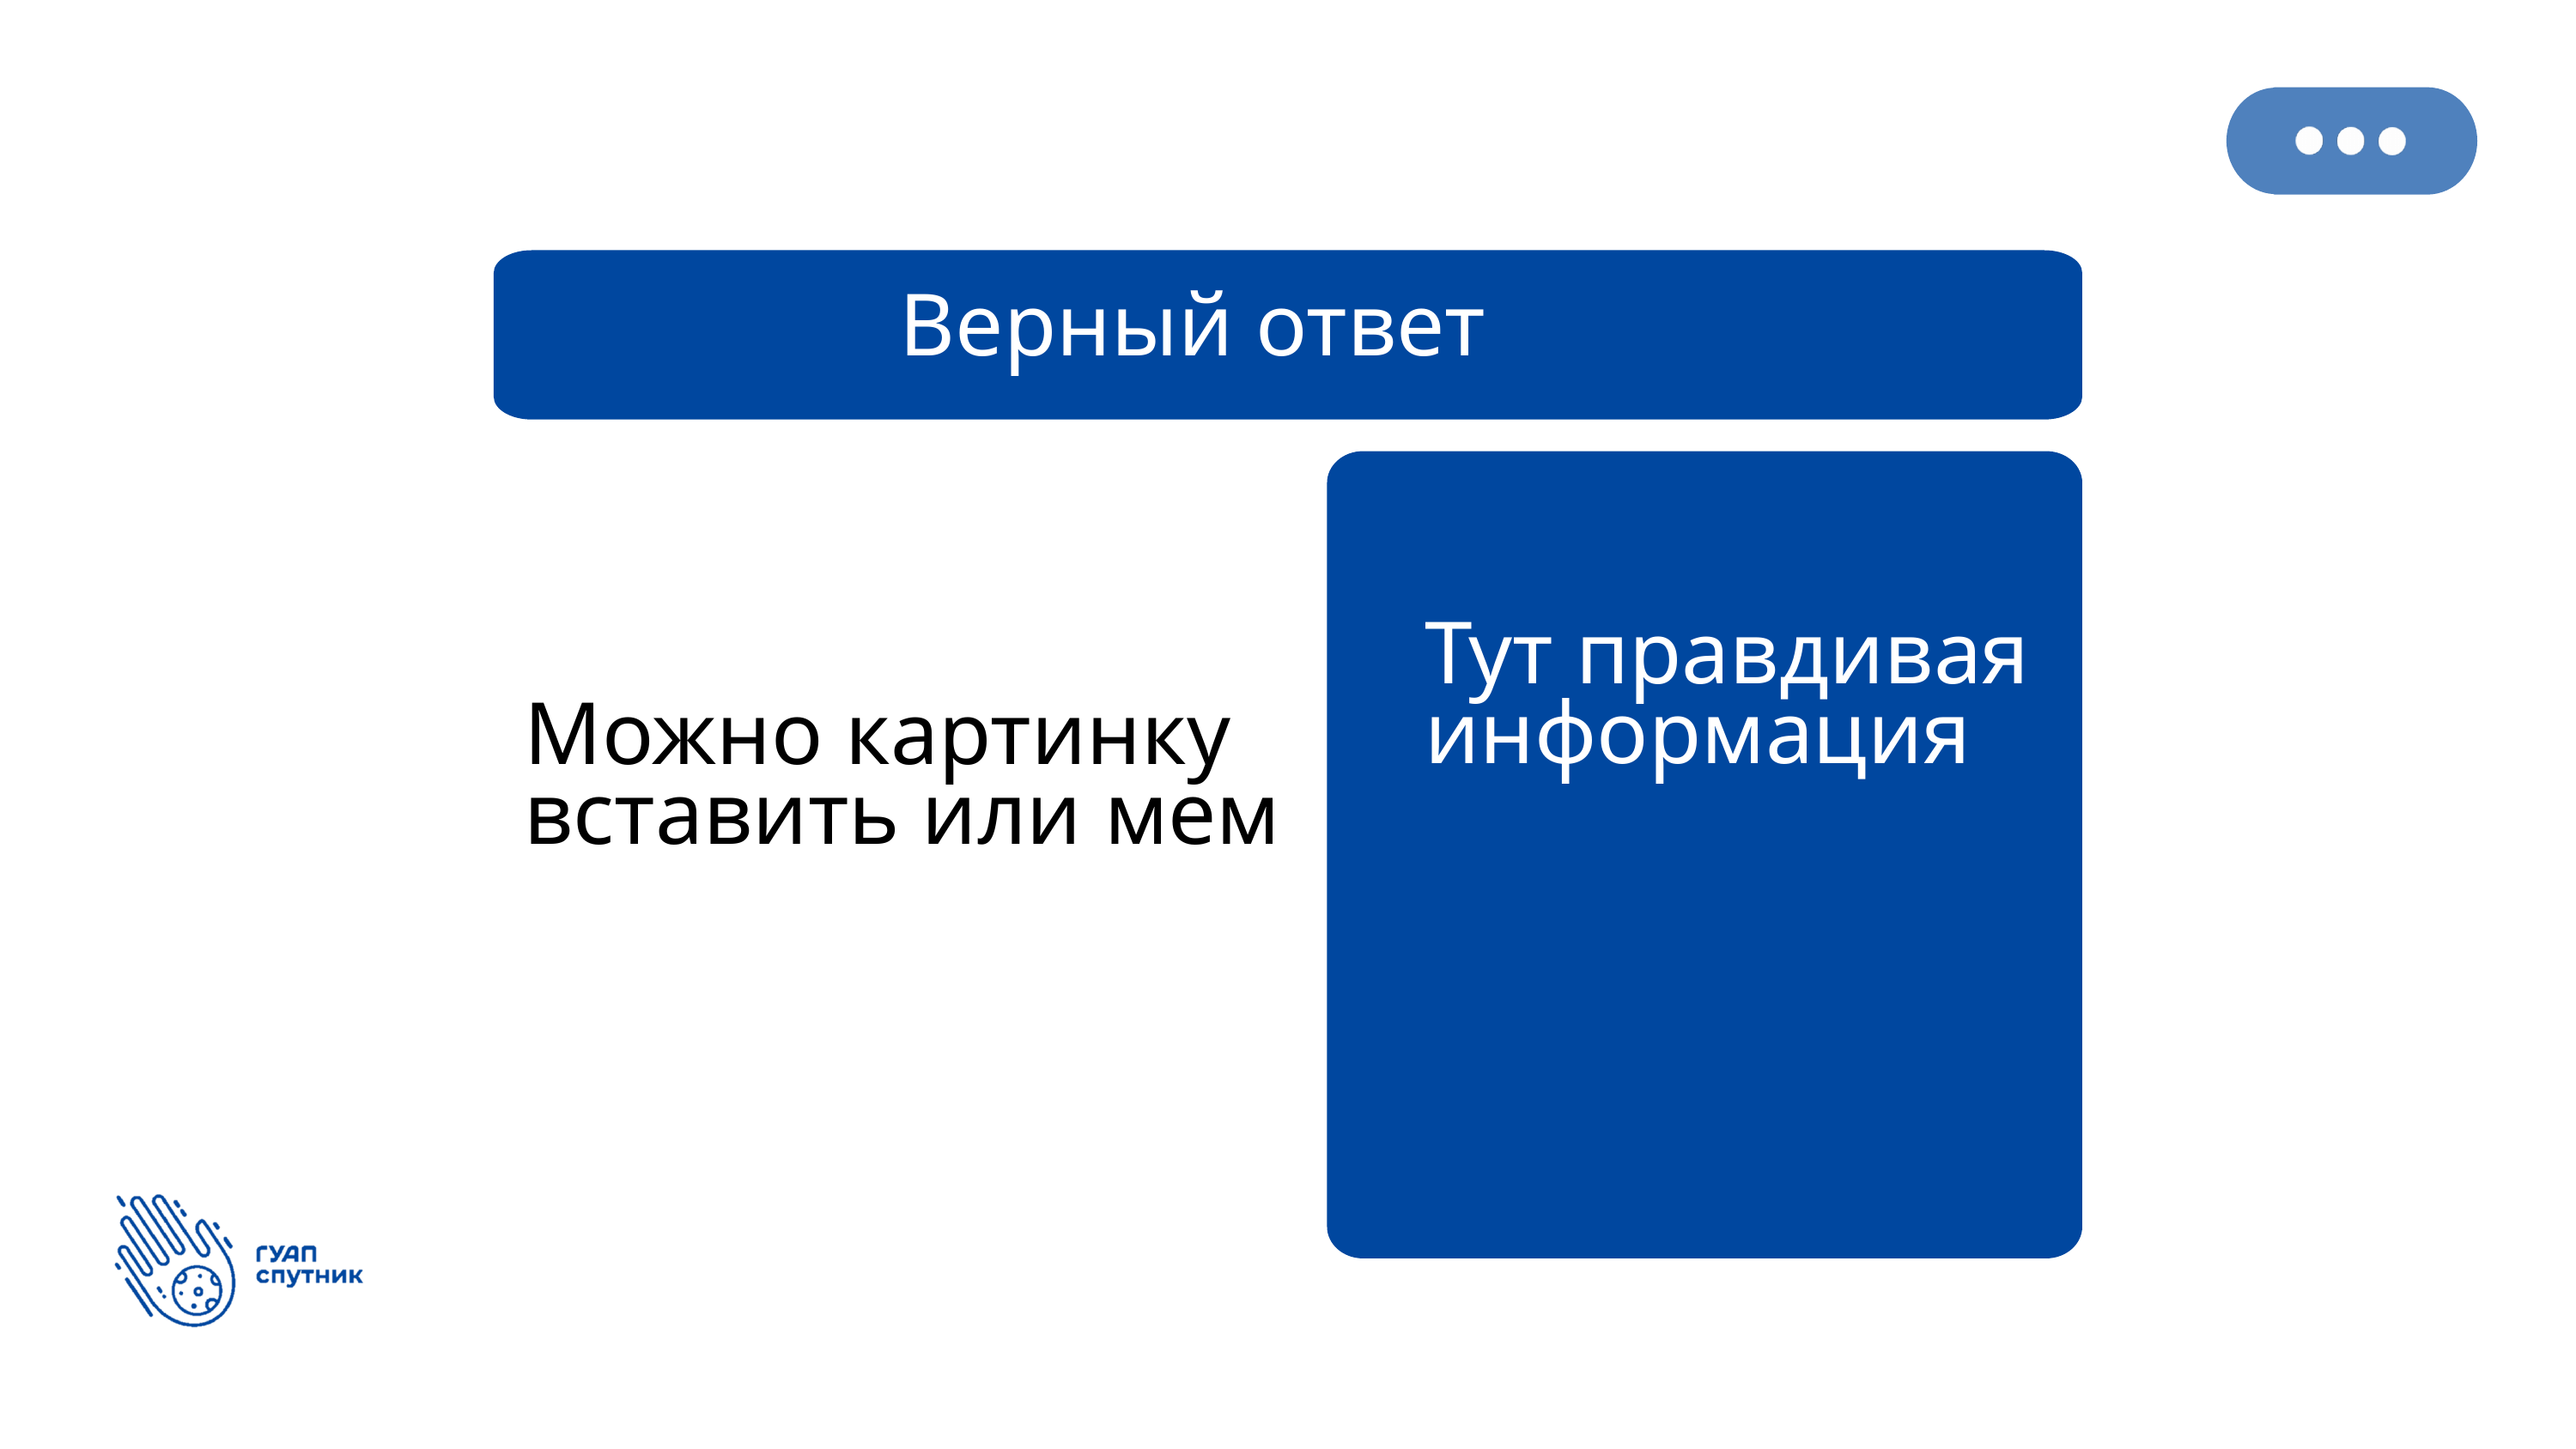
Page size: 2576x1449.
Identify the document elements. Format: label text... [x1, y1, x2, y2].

picture [80, 1142, 398, 1380]
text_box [493, 250, 2083, 420]
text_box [1327, 451, 2083, 1259]
text_box Можно картинку вставить или мем [524, 701, 1288, 862]
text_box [2221, 80, 2480, 202]
